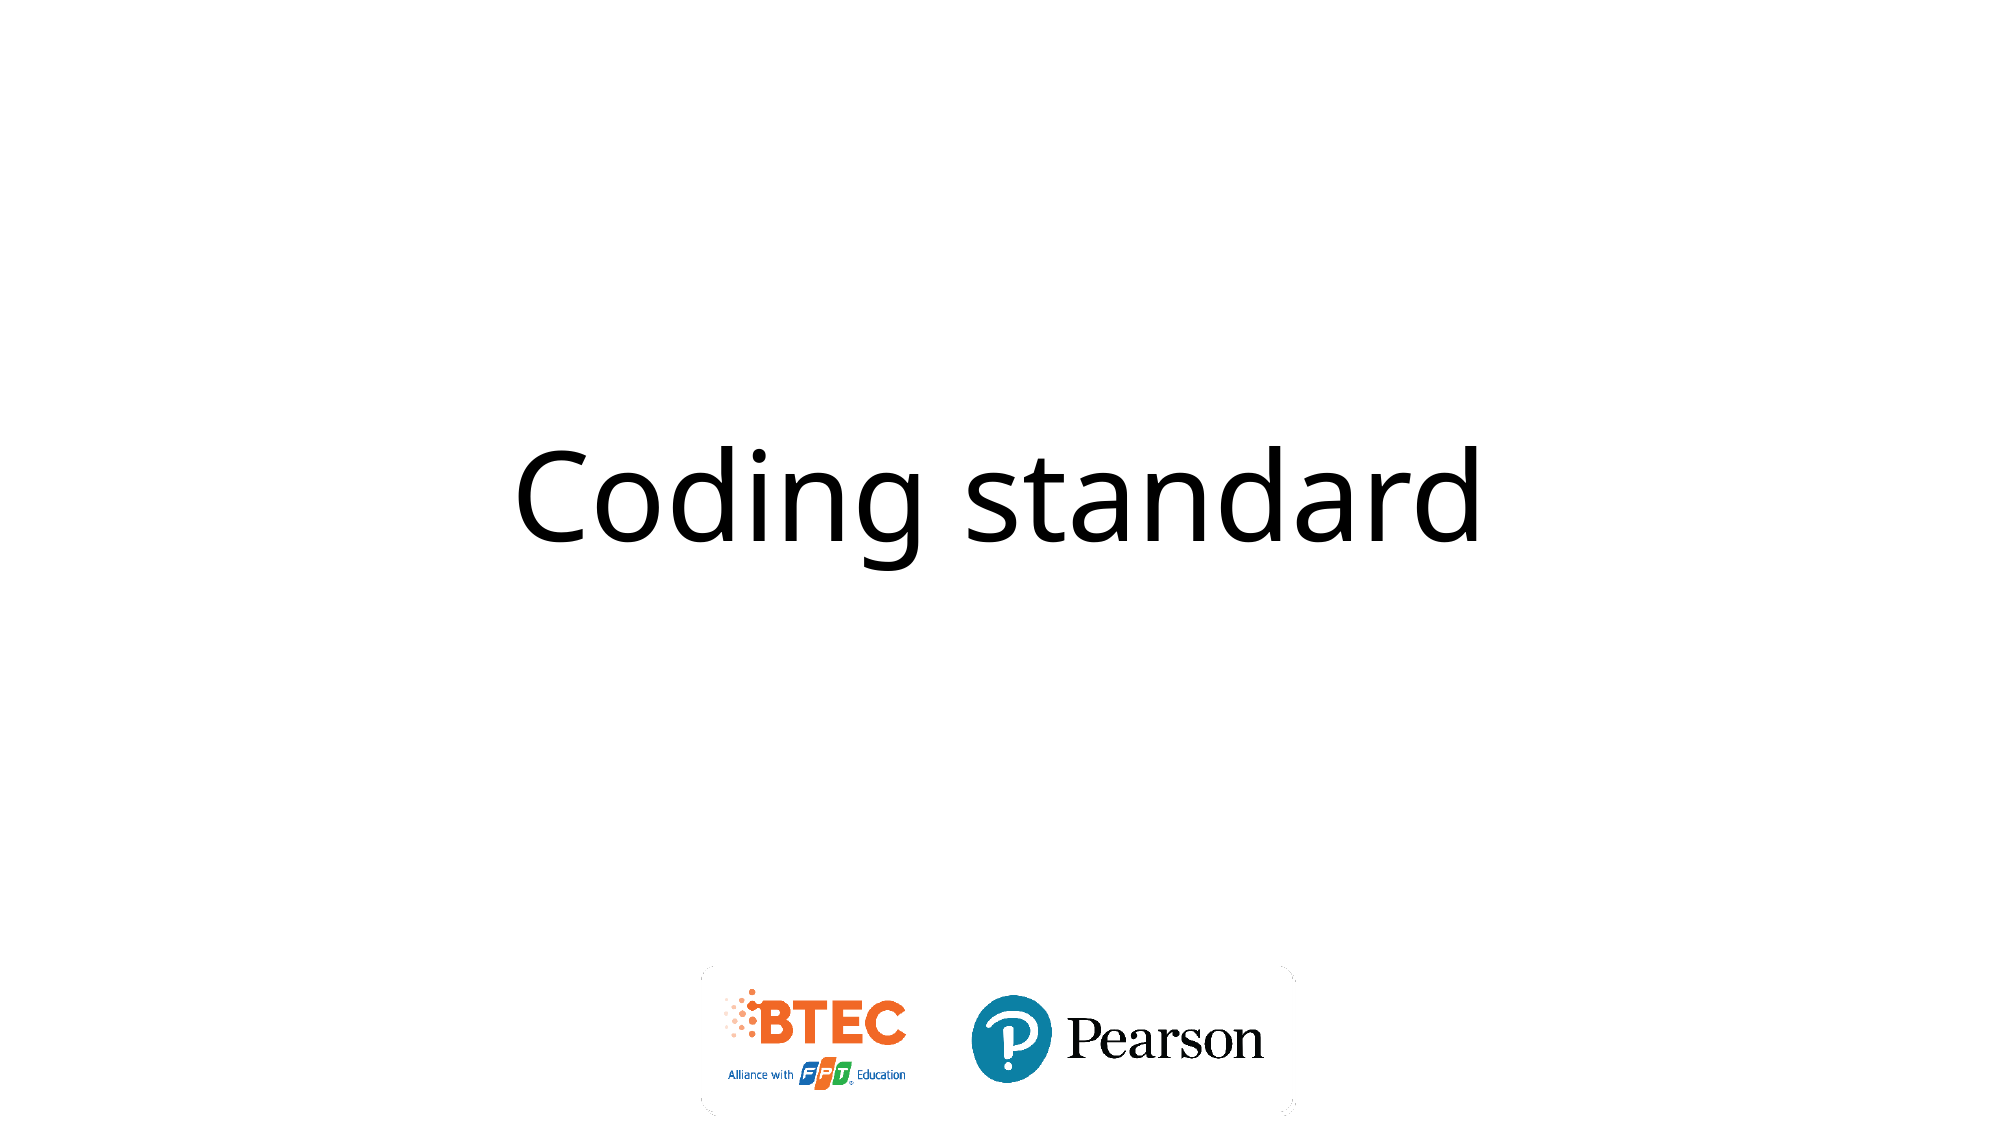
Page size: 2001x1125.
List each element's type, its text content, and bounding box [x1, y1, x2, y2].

title Coding standard [249, 184, 1750, 576]
picture [688, 953, 1309, 1125]
